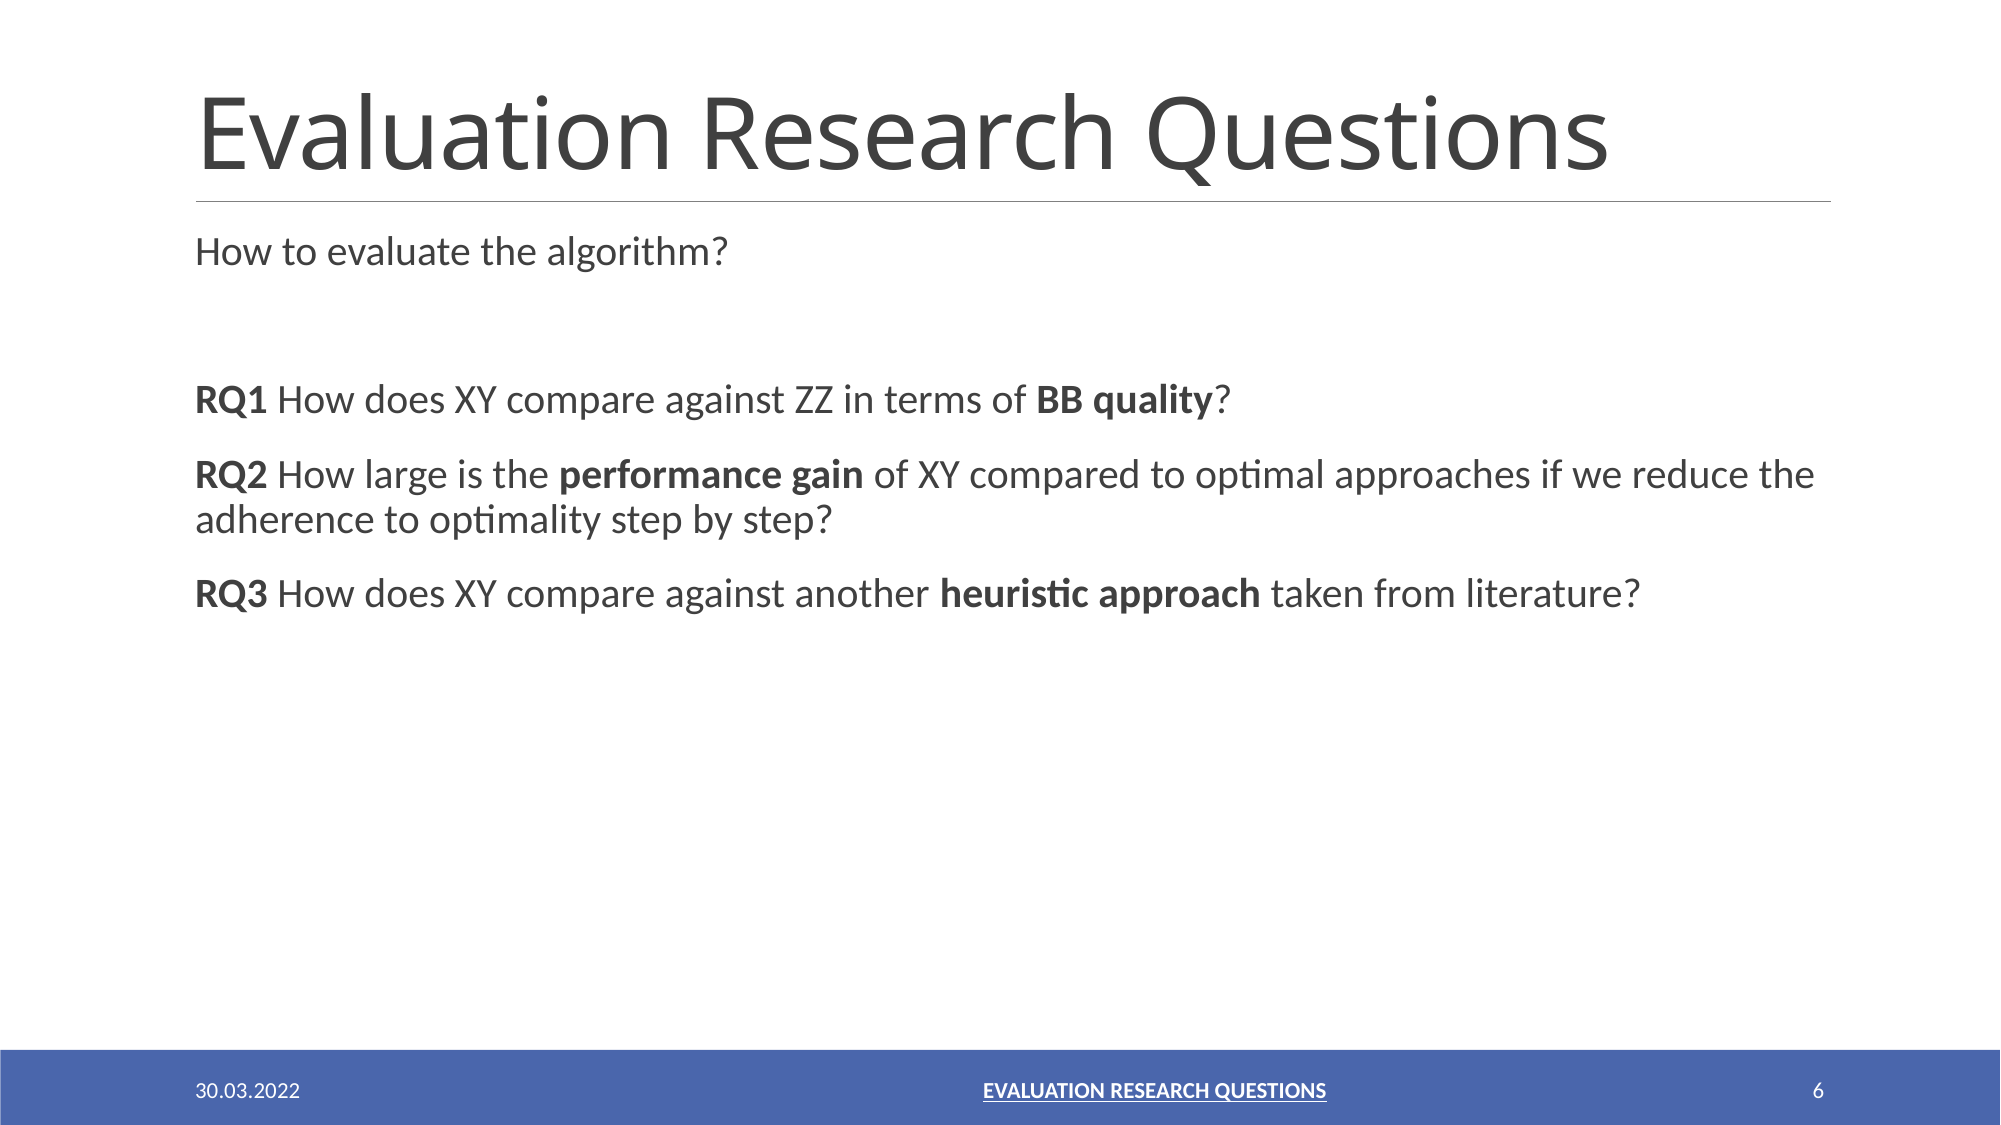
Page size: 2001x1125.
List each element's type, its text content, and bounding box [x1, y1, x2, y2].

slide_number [180, 1059, 586, 1120]
title Evaluation Research Questions [180, 47, 1830, 198]
slide_number 6 [1624, 1059, 1840, 1120]
list How to evaluate the algorithm? RQ1 How does XY compare against ZZ in terms of BB quality? RQ2 How large is the performance gain of XY compared to optimal approaches if we reduce the adherence to optimality step by step? RQ3 How does XY compare against another heuristic approach taken from literature? [180, 222, 1830, 963]
footer Evaluation Research Questions [604, 1059, 1396, 1120]
